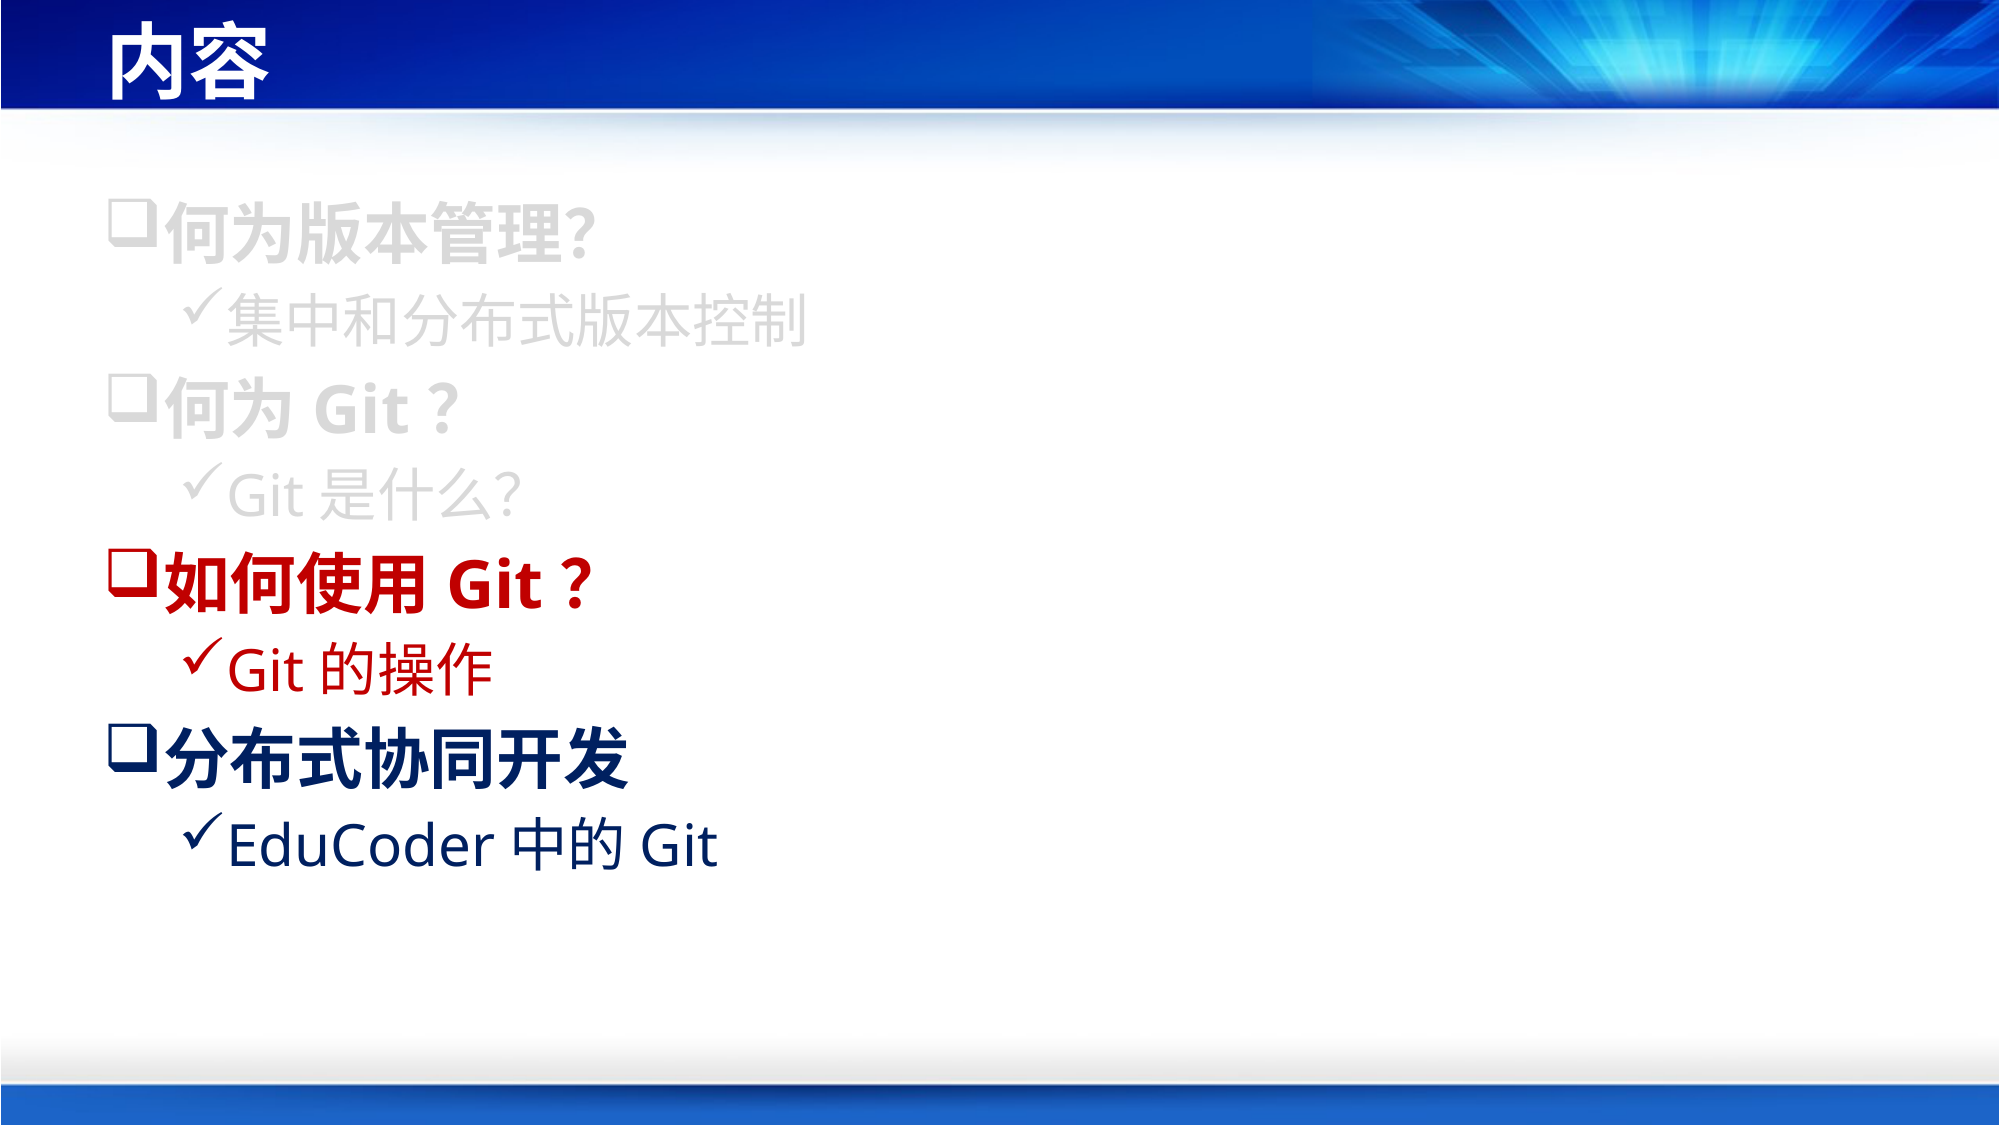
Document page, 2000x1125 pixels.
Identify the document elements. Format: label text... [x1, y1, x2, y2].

picture [1, 0, 1999, 1125]
list 何为版本管理？ 集中和分布式版本控制 何为Git？ Git是什么？ 如何使用Git？ Git的操作 分布式协同开发 EduCoder中的Git [88, 184, 1880, 1012]
title 内容 [90, 1, 1880, 118]
